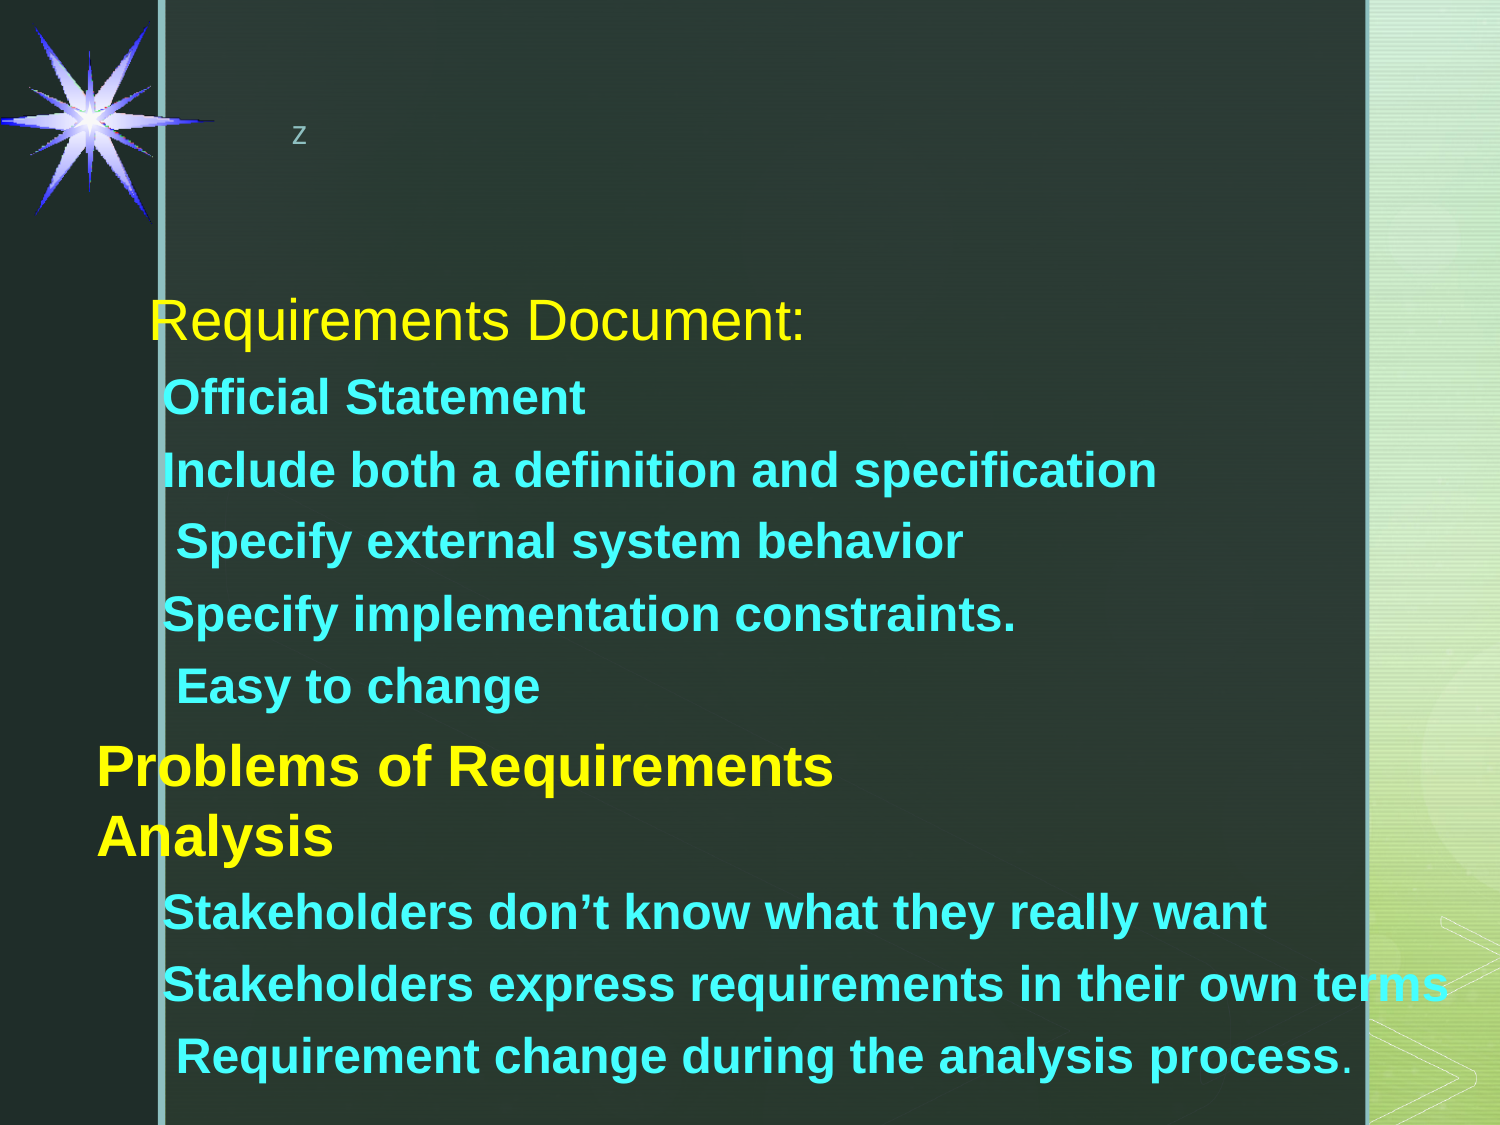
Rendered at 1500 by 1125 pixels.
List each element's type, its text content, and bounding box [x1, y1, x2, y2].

picture [1370, 0, 1500, 1125]
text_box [0, 15, 215, 224]
title Requirements Document: [94, 280, 808, 350]
text_box Official Statement Include both a definition and specification Specify external system behavior Specify implementation constraints. Easy to change Problems of Requirements Analysis Stakeholders don’t know what they really want Stakeholders express requirements in their own terms Requirement change during the analysis process. [94, 350, 1456, 1084]
